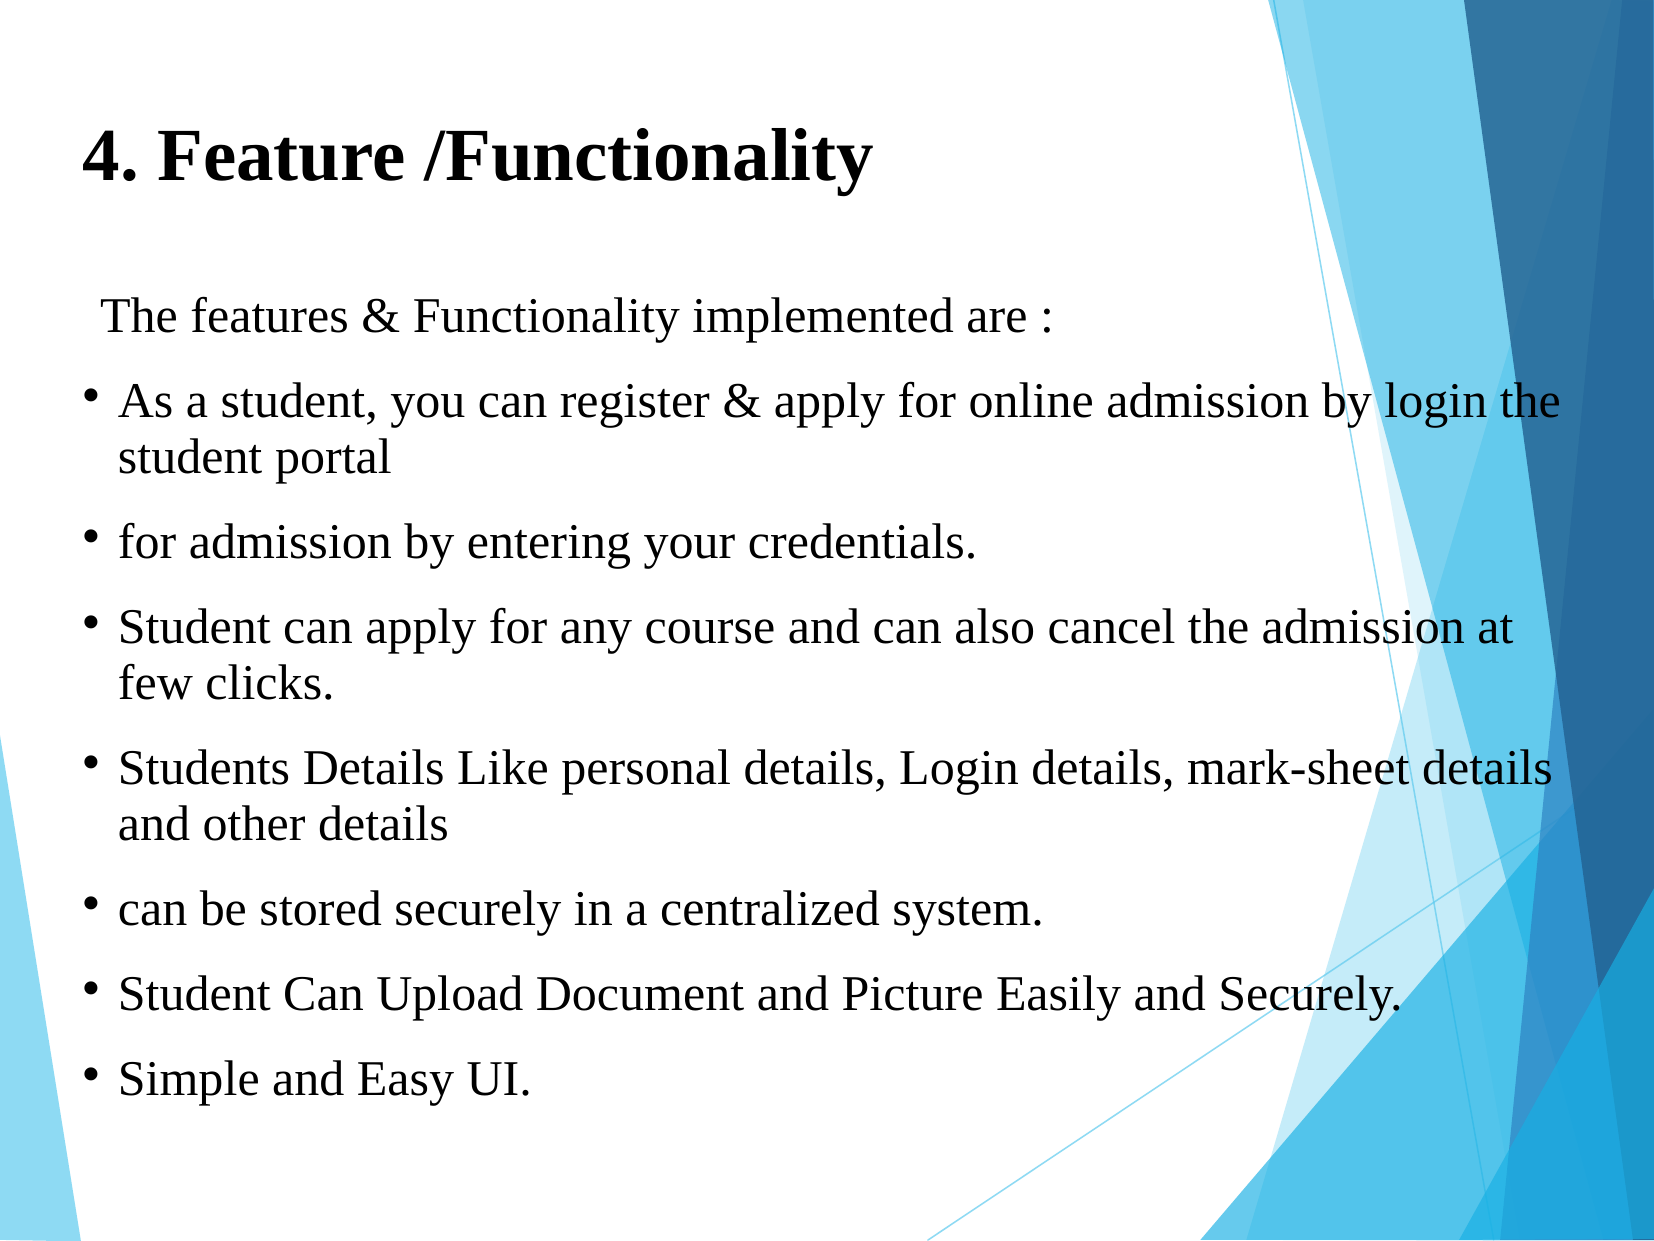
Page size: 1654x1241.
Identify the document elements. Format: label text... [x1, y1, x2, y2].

text_box 4. Feature /Functionality [82, 49, 1571, 209]
text_box The features & Functionality implemented are : As a student, you can register & apply for online admission by login the student portal for admission by entering your credentials. Student can apply for any course and can also cancel the admission at few clicks. Students Details Like personal details, Login details, mark-sheet details and other details can be stored securely in a centralized system. Student Can Upload Document and Picture Easily and Securely. Simple and Easy UI. [82, 209, 1571, 1125]
